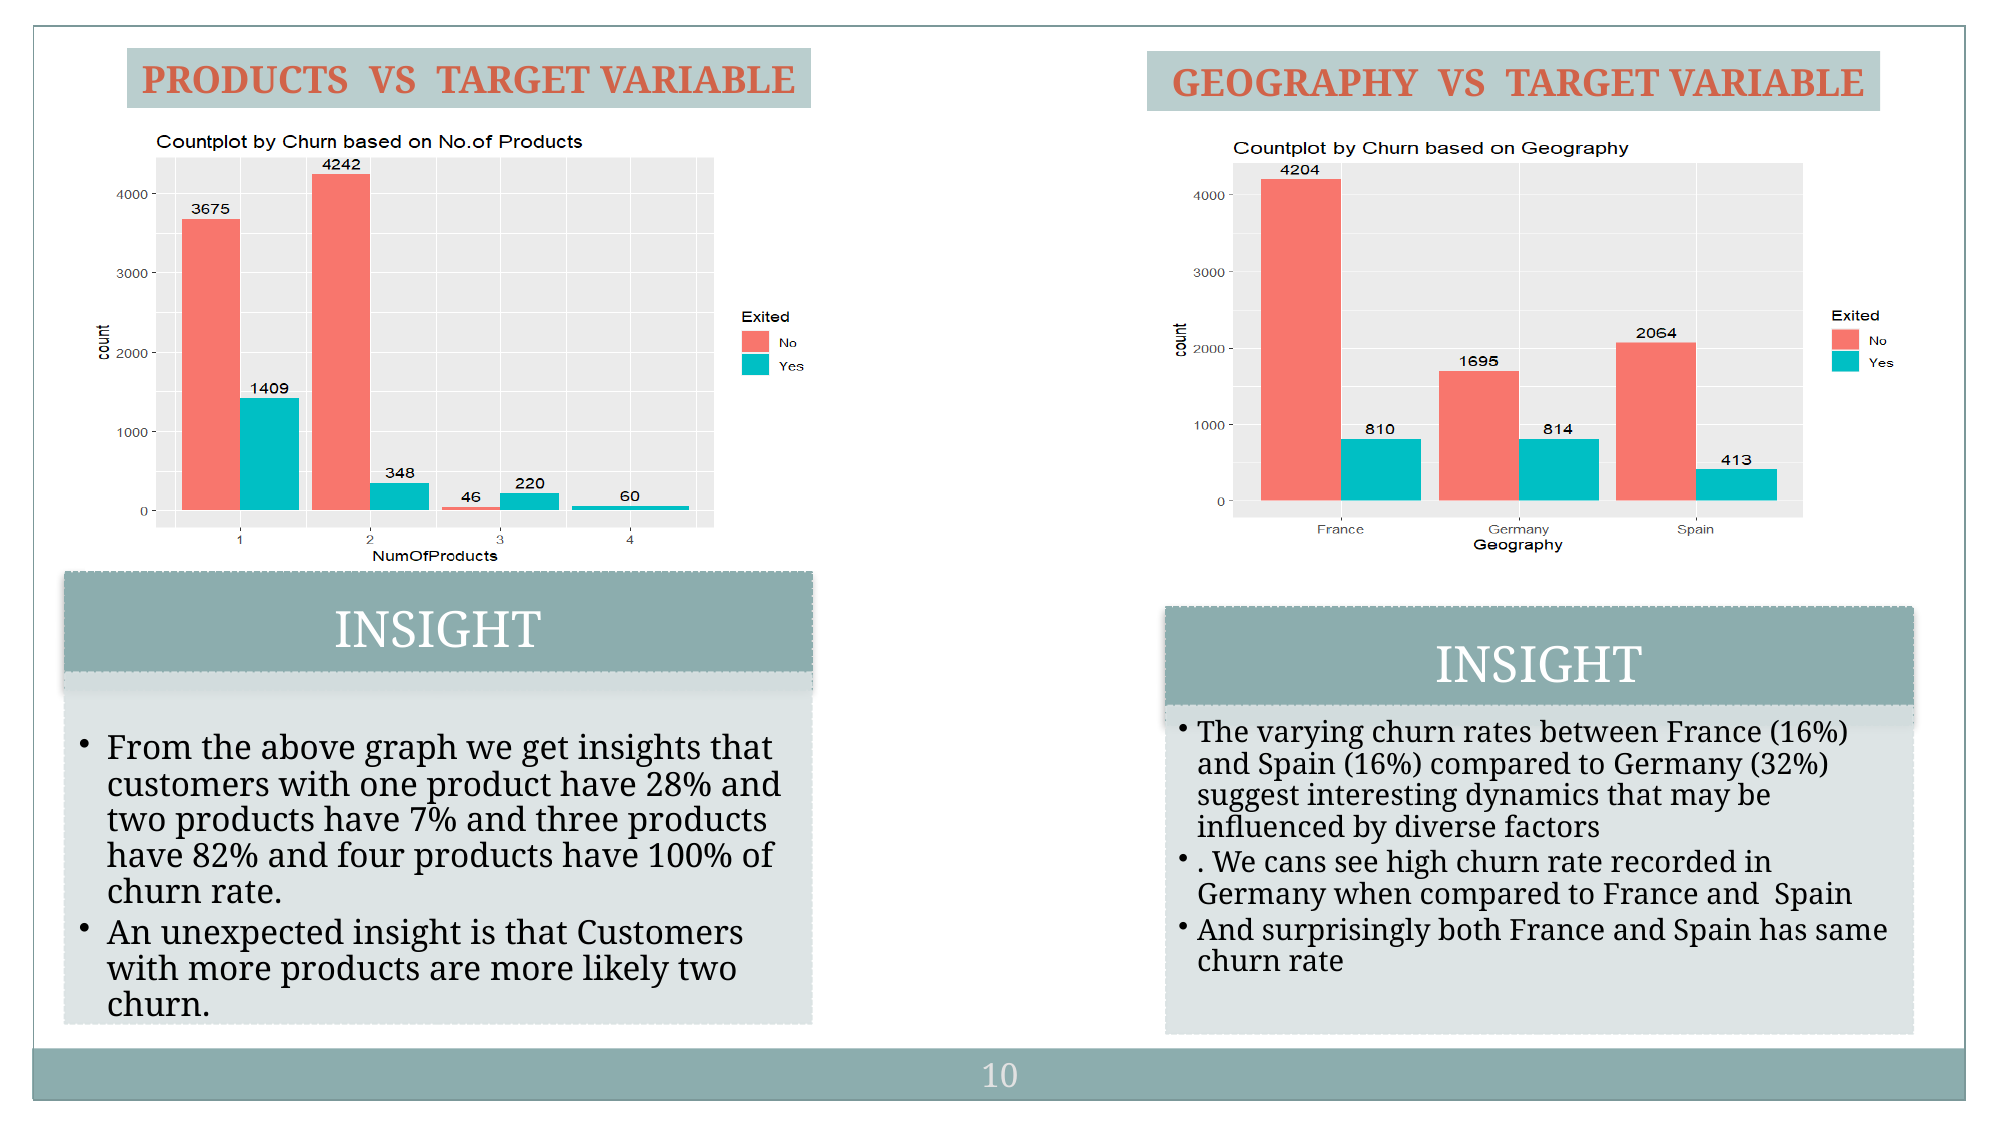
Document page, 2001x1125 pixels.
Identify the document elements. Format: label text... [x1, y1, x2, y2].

picture [1161, 133, 1914, 560]
text_box PRODUCTS VS TARGET VARIABLE [127, 48, 811, 108]
text_box GEOGRAPHY VS TARGET VARIABLE [1147, 51, 1881, 111]
slide_number 10 [933, 1037, 1067, 1110]
picture [84, 126, 823, 571]
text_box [1165, 605, 1914, 1034]
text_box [64, 567, 812, 1033]
